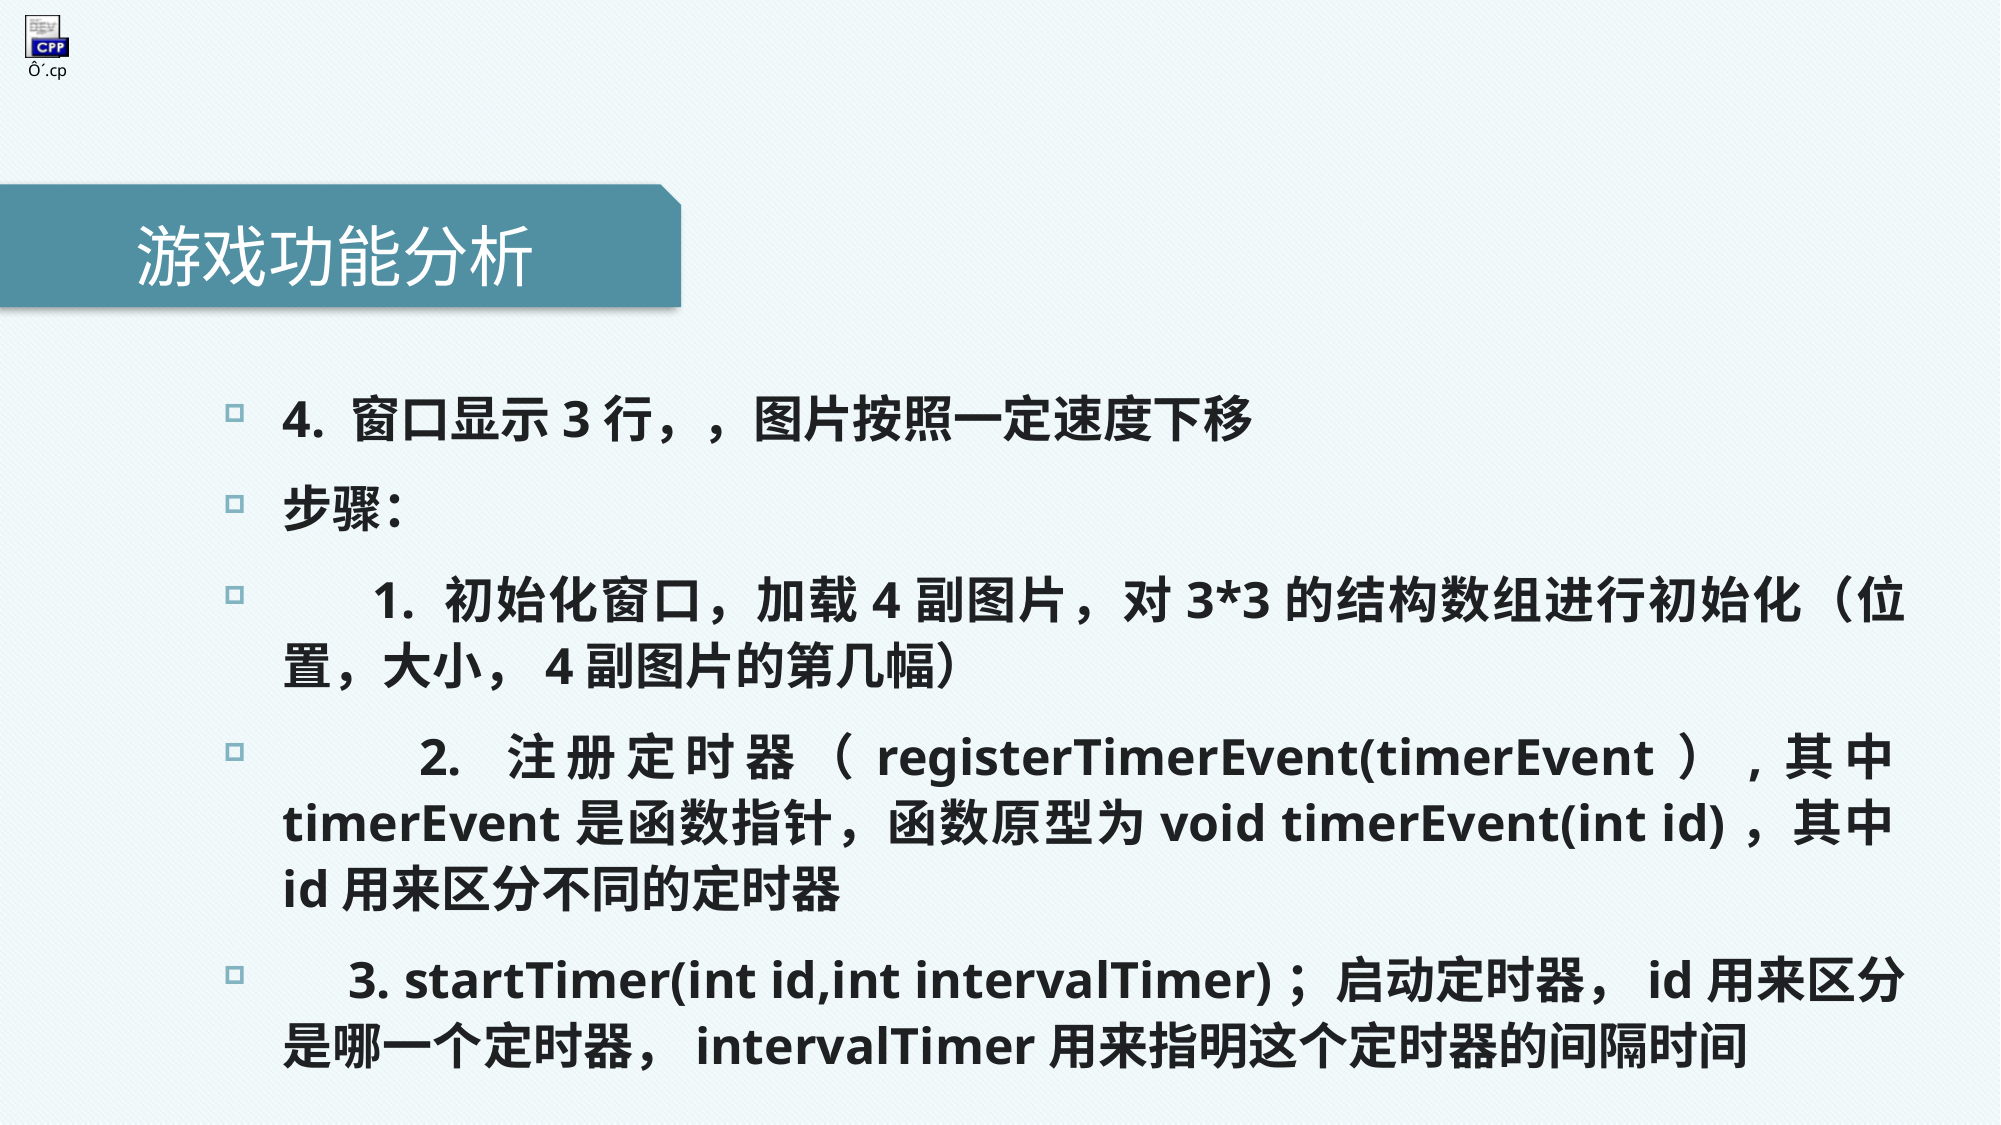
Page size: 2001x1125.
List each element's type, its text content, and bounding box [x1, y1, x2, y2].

list 4. 窗口显示3行，，图片按照一定速度下移 步骤： 1. 初始化窗口，加载4副图片，对3*3的结构数组进行初始化（位置，大小，4副图片的第几幅） 2. 注册定时器（registerTimerEvent(timerEvent）,其中timerEvent是函数指针，函数原型为void timerEvent(int id)，其中id用来区分不同的定时器 3. startTimer(int id,int intervalTimer)；启动定时器，id用来区分是哪一个定时器，intervalTimer用来指明这个定时器的间隔时间 [208, 373, 1922, 1125]
text_box 游戏功能分析 [0, 183, 683, 309]
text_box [15, 15, 79, 87]
picture [0, 0, 2001, 1125]
